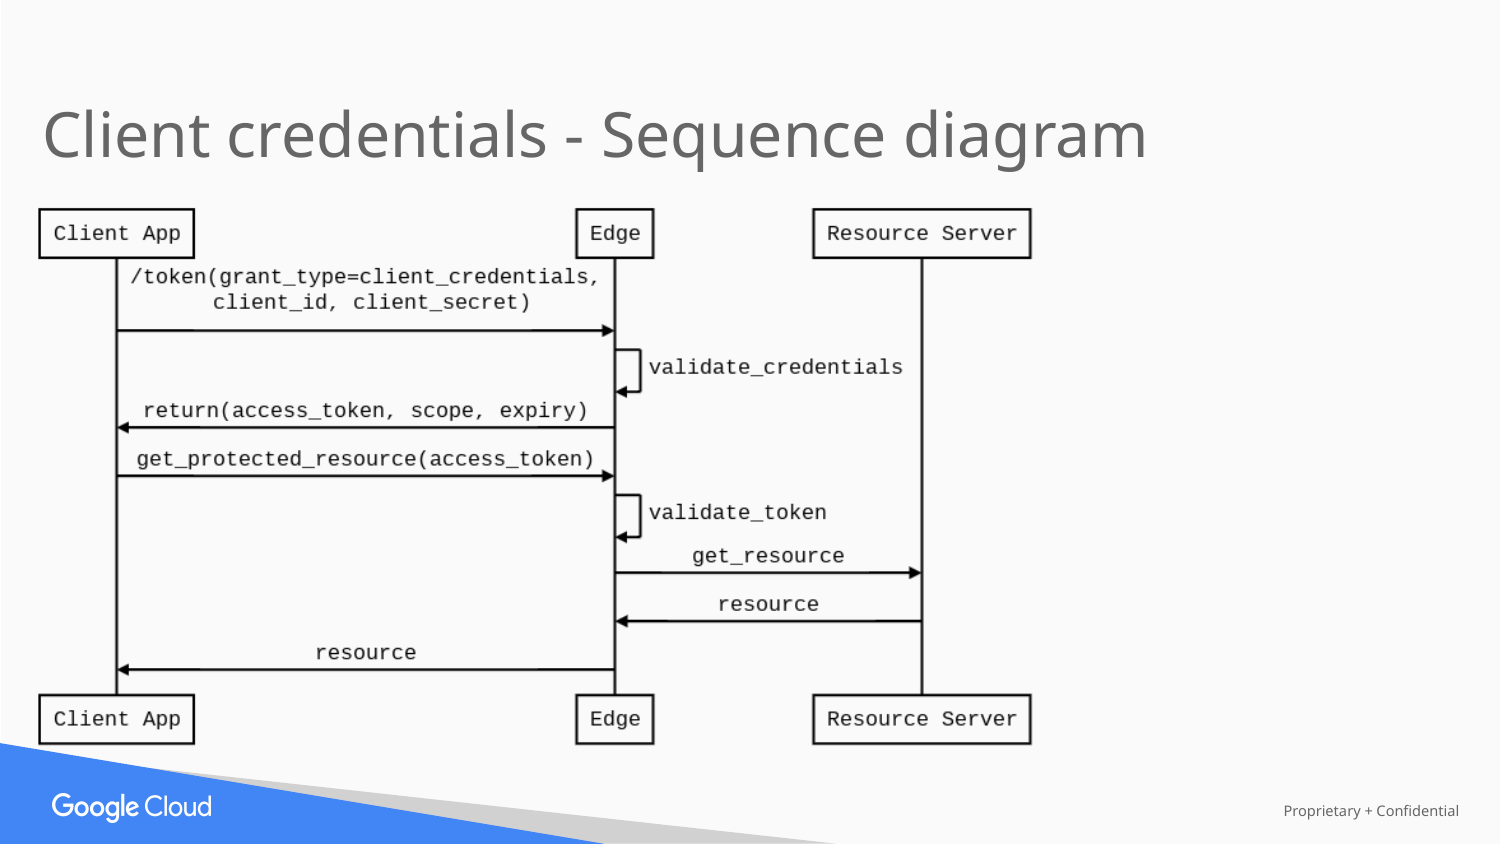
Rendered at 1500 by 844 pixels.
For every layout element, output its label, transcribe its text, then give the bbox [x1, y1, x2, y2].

title Client credentials - Sequence diagram [27, 60, 1171, 185]
picture [52, 793, 211, 823]
picture [27, 184, 1068, 769]
